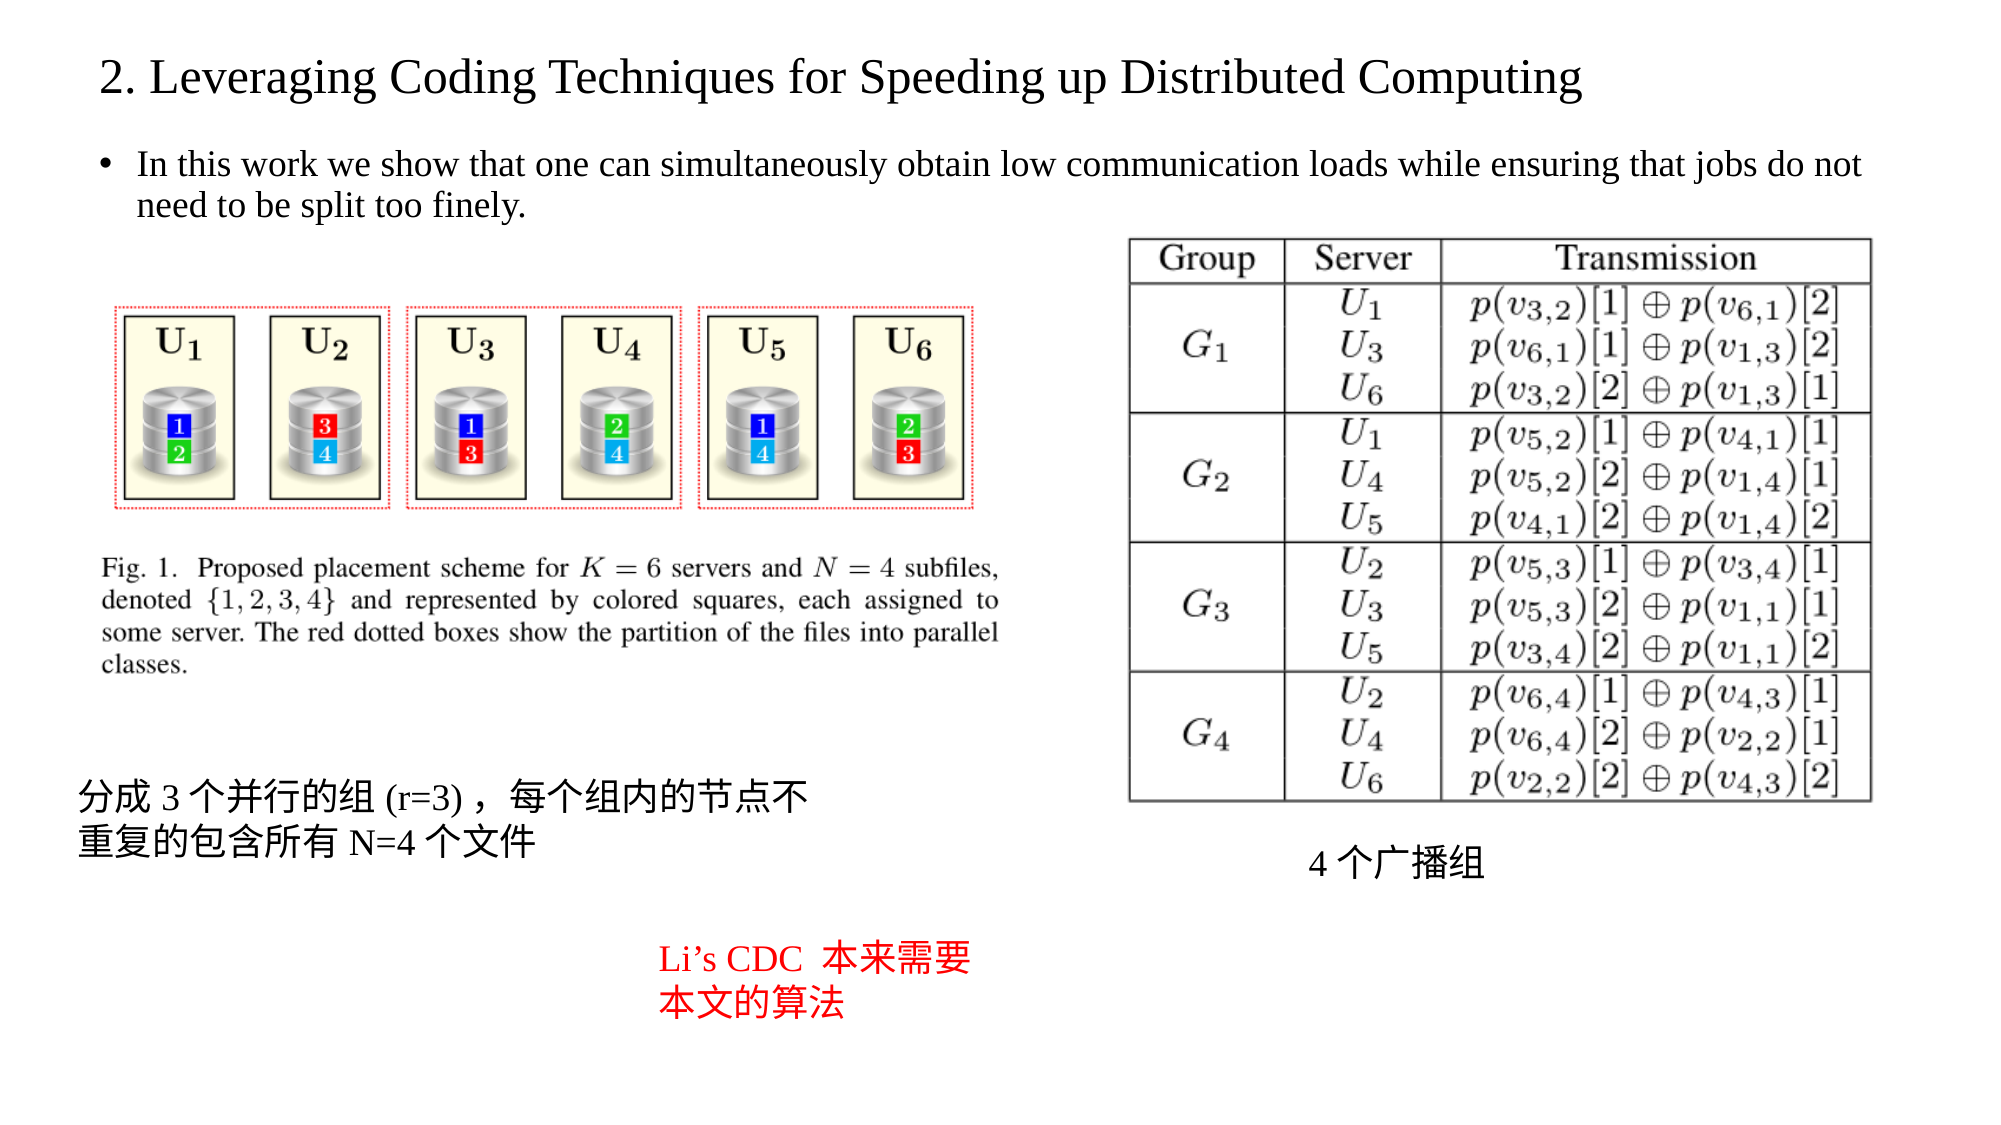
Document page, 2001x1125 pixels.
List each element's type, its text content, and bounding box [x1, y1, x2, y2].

title 2. Leveraging Coding Techniques for Speeding up Distributed Computing [84, 46, 1760, 109]
list In this work we show that one can simultaneously obtain low communication loads while ensuring that jobs do not need to be split too finely. [84, 137, 1917, 1014]
text_box 分成3个并行的组(r=3)，每个组内的节点不重复的包含所有N=4个文件 [62, 765, 854, 871]
picture [1070, 223, 1917, 831]
text_box 4个广播组 [1293, 831, 1851, 891]
picture [84, 284, 1010, 683]
